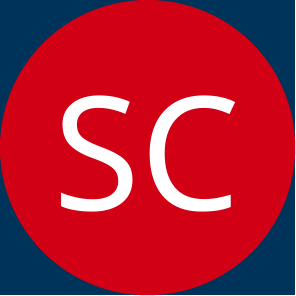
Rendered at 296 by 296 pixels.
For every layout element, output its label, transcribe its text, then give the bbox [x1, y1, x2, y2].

text_box SC [0, 0, 296, 296]
